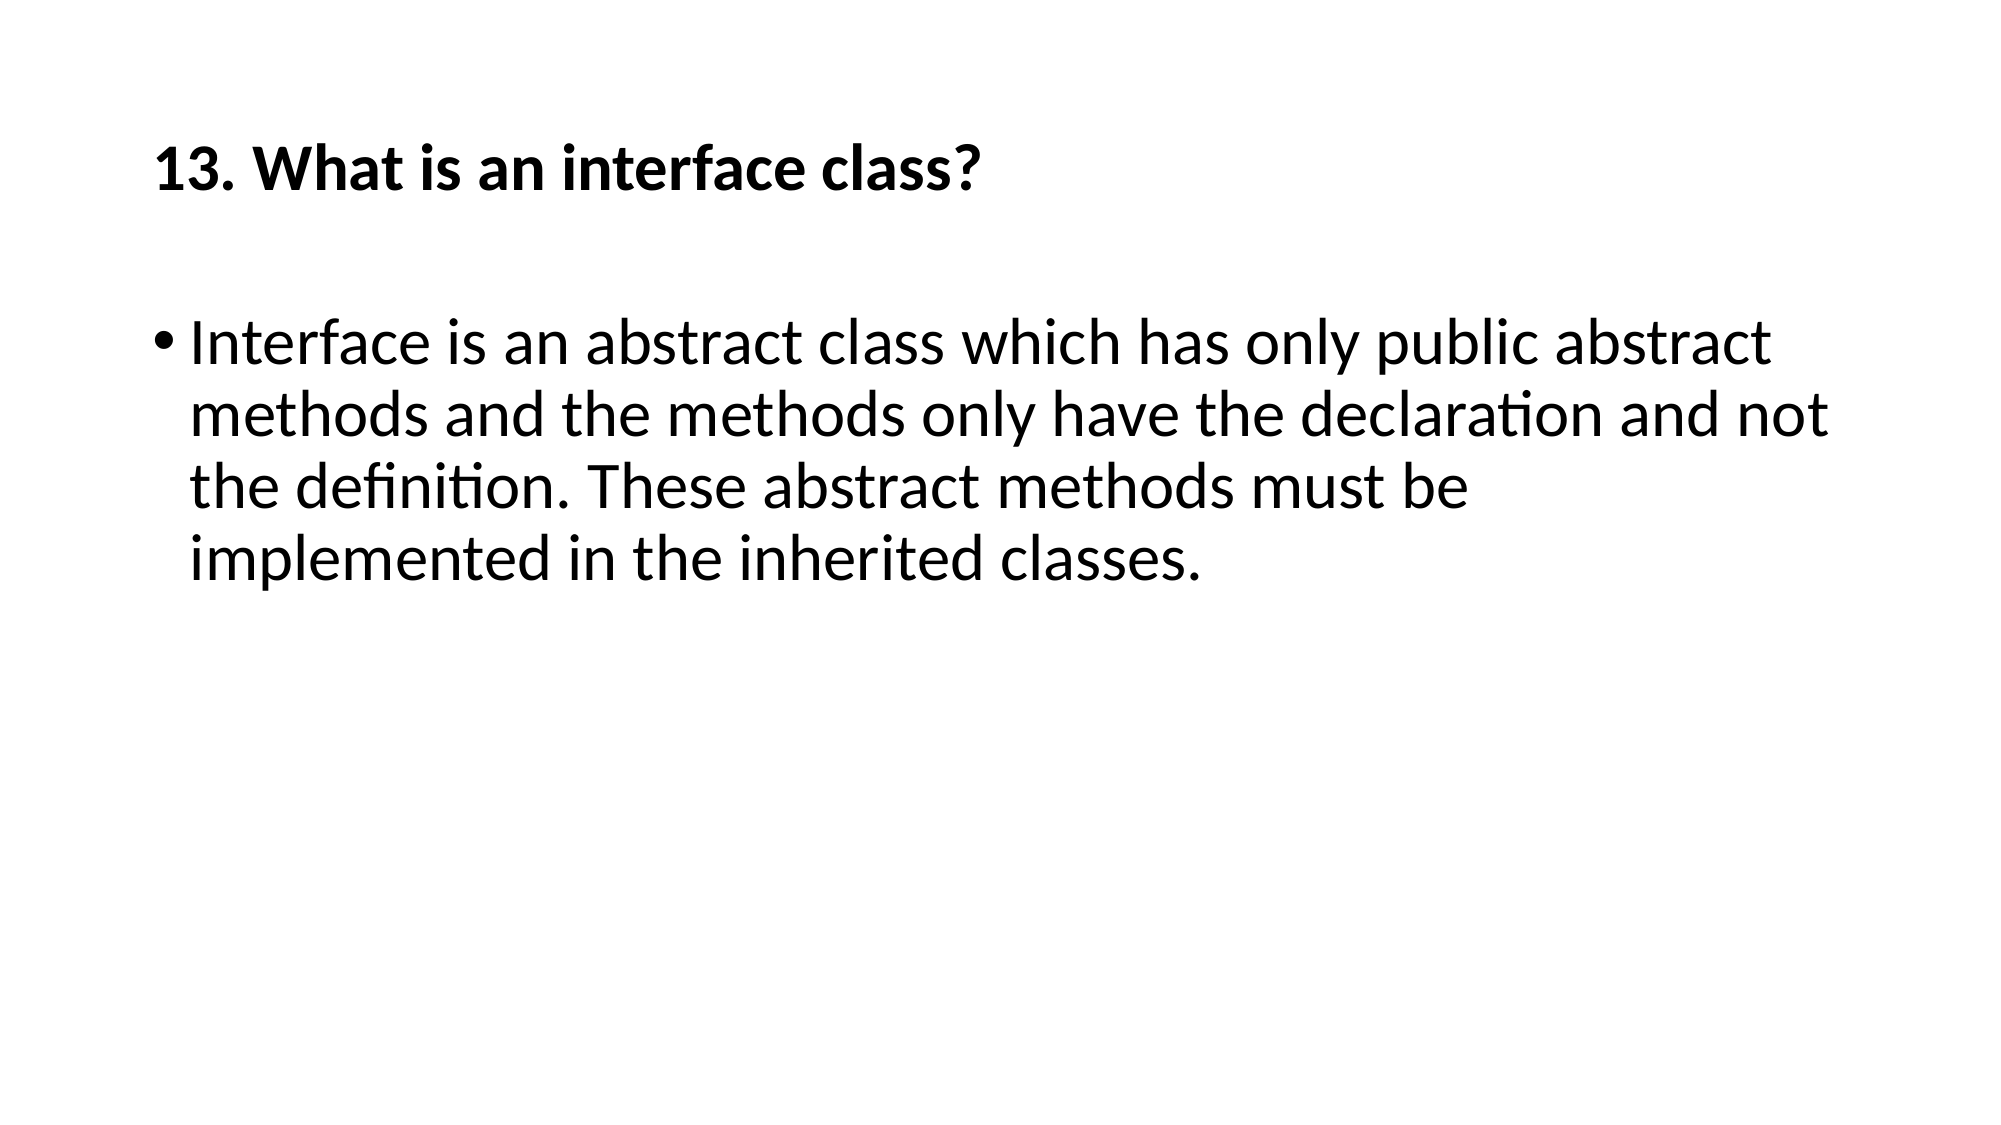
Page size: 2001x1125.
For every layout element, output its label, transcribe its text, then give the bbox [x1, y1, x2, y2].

title 13. What is an interface class? [137, 59, 1863, 278]
list Interface is an abstract class which has only public abstract methods and the methods only have the declaration and not the definition. These abstract methods must be implemented in the inherited classes. [137, 299, 1863, 1014]
